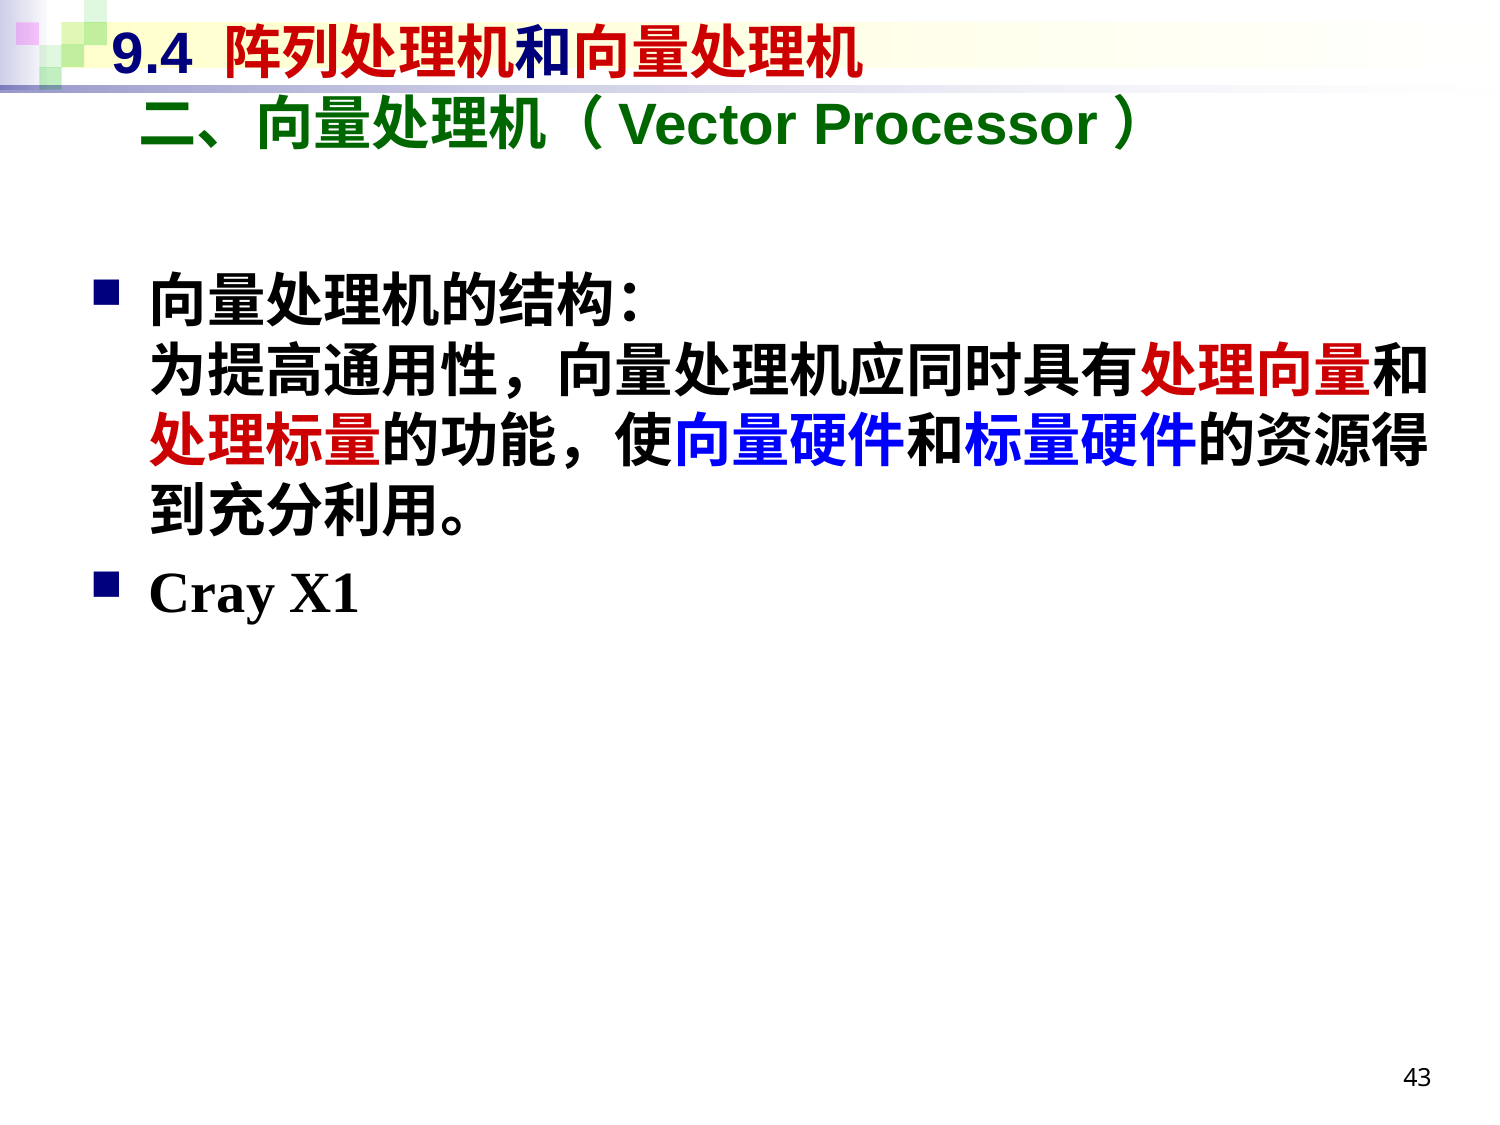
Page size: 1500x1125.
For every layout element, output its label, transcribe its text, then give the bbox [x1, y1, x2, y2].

list 向量处理机的结构： 为提高通用性，向量处理机应同时具有处理向量和处理标量的功能，使向量硬件和标量硬件的资源得到充分利用。 Cray X1 [74, 255, 1448, 1024]
text_box 二、向量处理机（Vector Processor） [123, 78, 1451, 164]
title 9.4 阵列处理机和向量处理机 [96, 6, 1448, 94]
slide_number 43 [1074, 1024, 1448, 1103]
